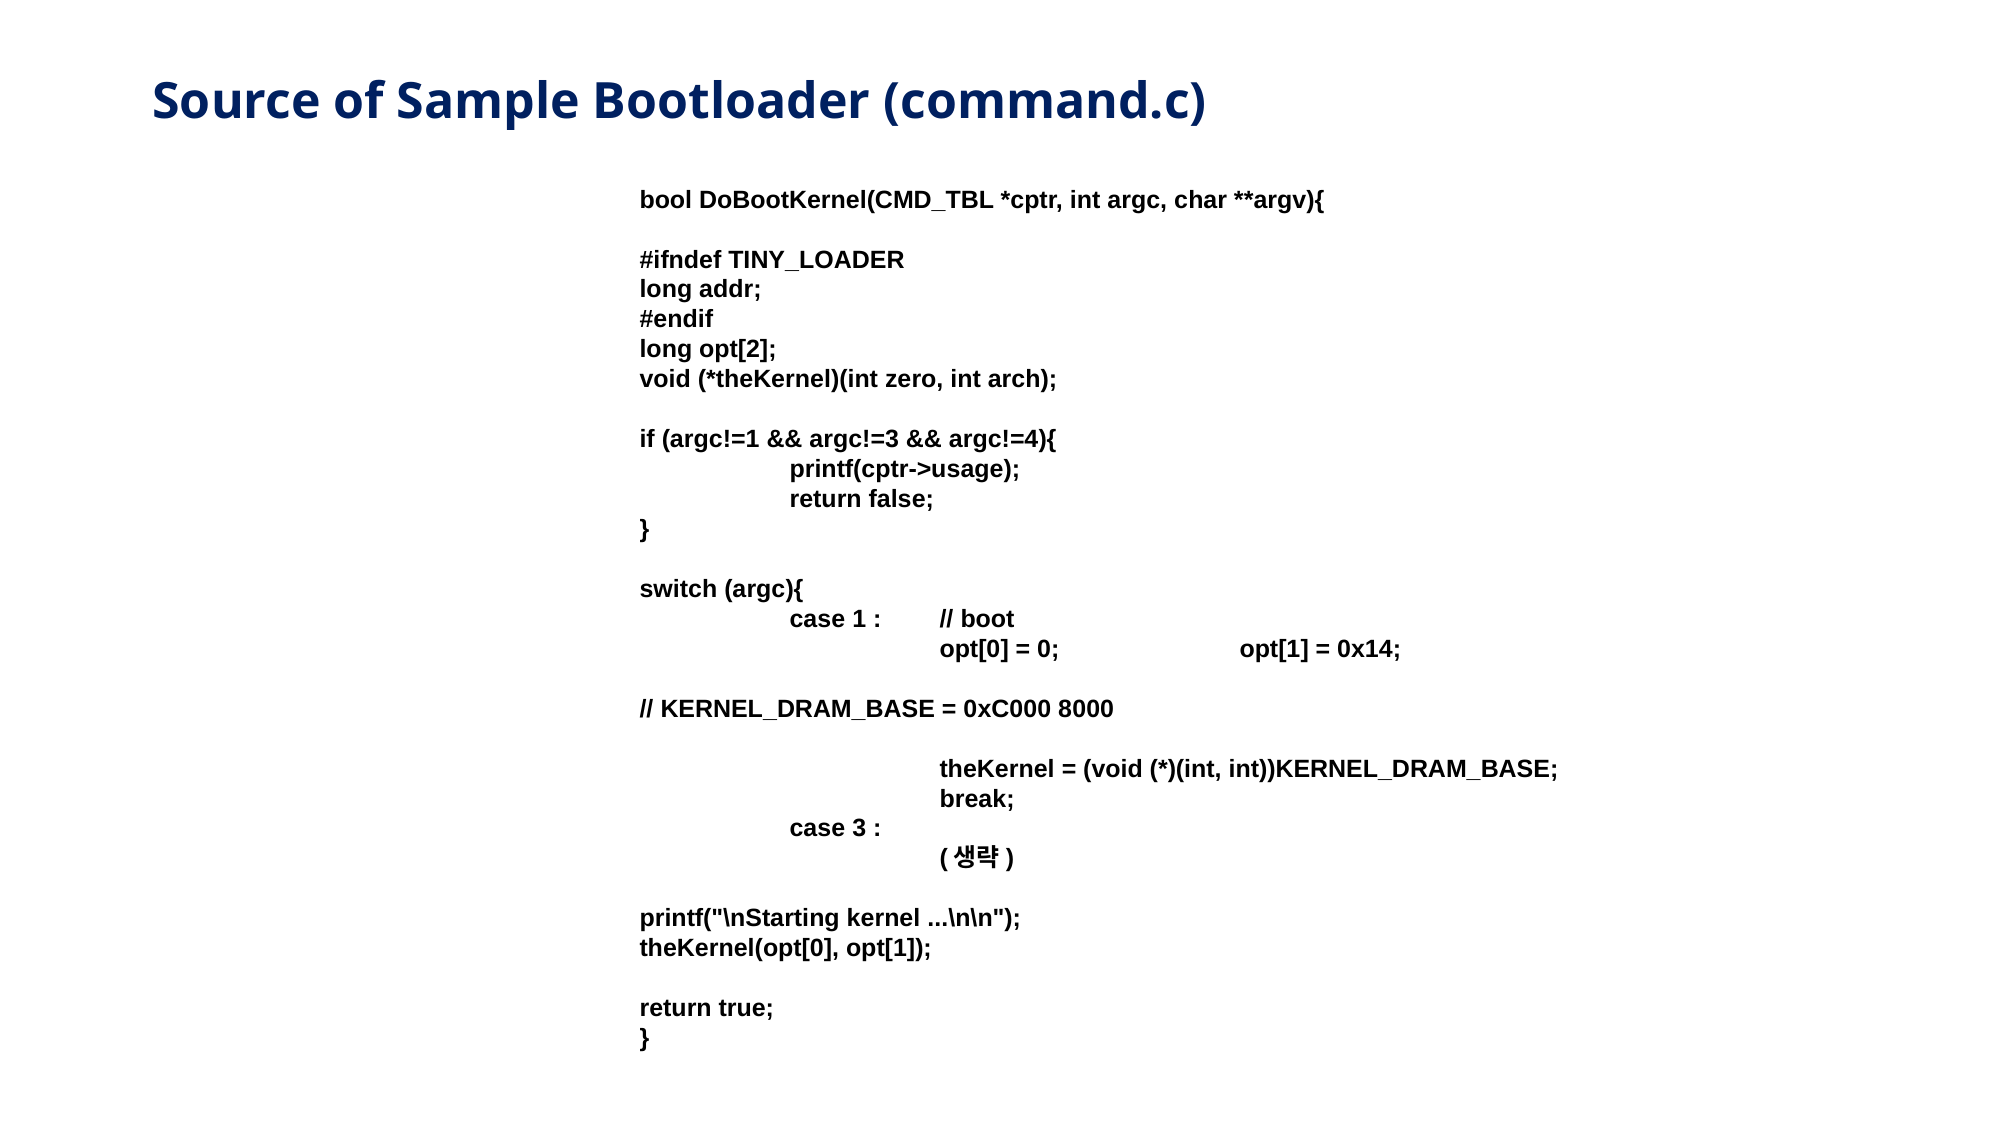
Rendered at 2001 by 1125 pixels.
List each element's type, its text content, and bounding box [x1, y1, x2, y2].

title Source of Sample Bootloader (command.c) [137, 59, 1863, 146]
text_box bool DoBootKernel(CMD_TBL *cptr, int argc, char **argv){ #ifndef TINY_LOADER long addr; #endif long opt[2]; void (*theKernel)(int zero, int arch); if (argc!=1 && argc!=3 && argc!=4){ printf(cptr->usage); return false; } switch (argc){ case 1 : // boot opt[0] = 0; opt[1] = 0x14; // KERNEL_DRAM_BASE = 0xC000 8000 theKernel = (void (*)(int, int))KERNEL_DRAM_BASE; break; case 3 : (생략) printf("\nStarting kernel ...\n\n"); theKernel(opt[0], opt[1]); return true; } [624, 175, 1675, 1059]
